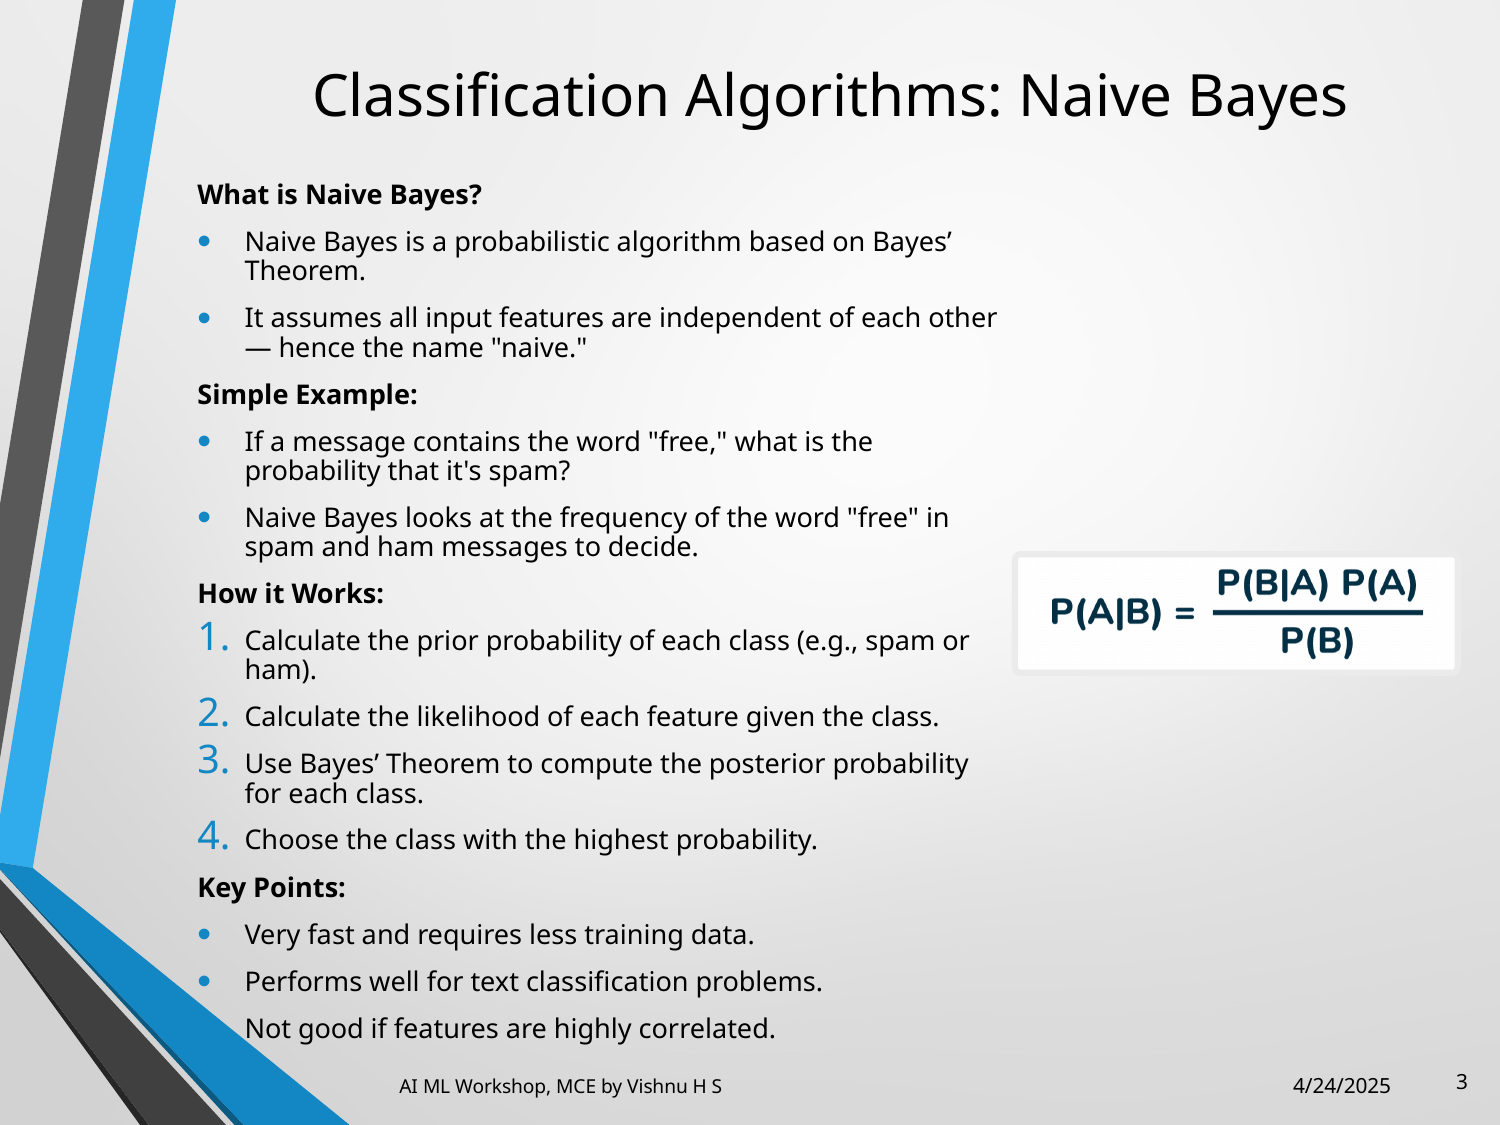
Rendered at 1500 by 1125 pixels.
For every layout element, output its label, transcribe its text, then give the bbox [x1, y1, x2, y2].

footer AI ML Workshop, MCE by Vishnu H S [384, 1055, 749, 1116]
slide_number 3 [1415, 1053, 1483, 1113]
list What is Naive Bayes? Naive Bayes is a probabilistic algorithm based on Bayes’ Theorem. It assumes all input features are independent of each other — hence the name "naive." Simple Example: If a message contains the word "free," what is the probability that it's spam? Naive Bayes looks at the frequency of the word "free" in spam and ham messages to decide. How it Works: Calculate the prior probability of each class (e.g., spam or ham). Calculate the likelihood of each feature given the class. Use Bayes’ Theorem to compute the posterior probability for each class. Choose the class with the highest probability. Key Points: Very fast and requires less training data. Performs well for text classification problems. Not good if features are highly correlated. [182, 173, 1026, 1054]
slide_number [1265, 1055, 1406, 1116]
title Classification Algorithms: Naive Bayes [214, 0, 1447, 195]
picture [1014, 554, 1458, 673]
